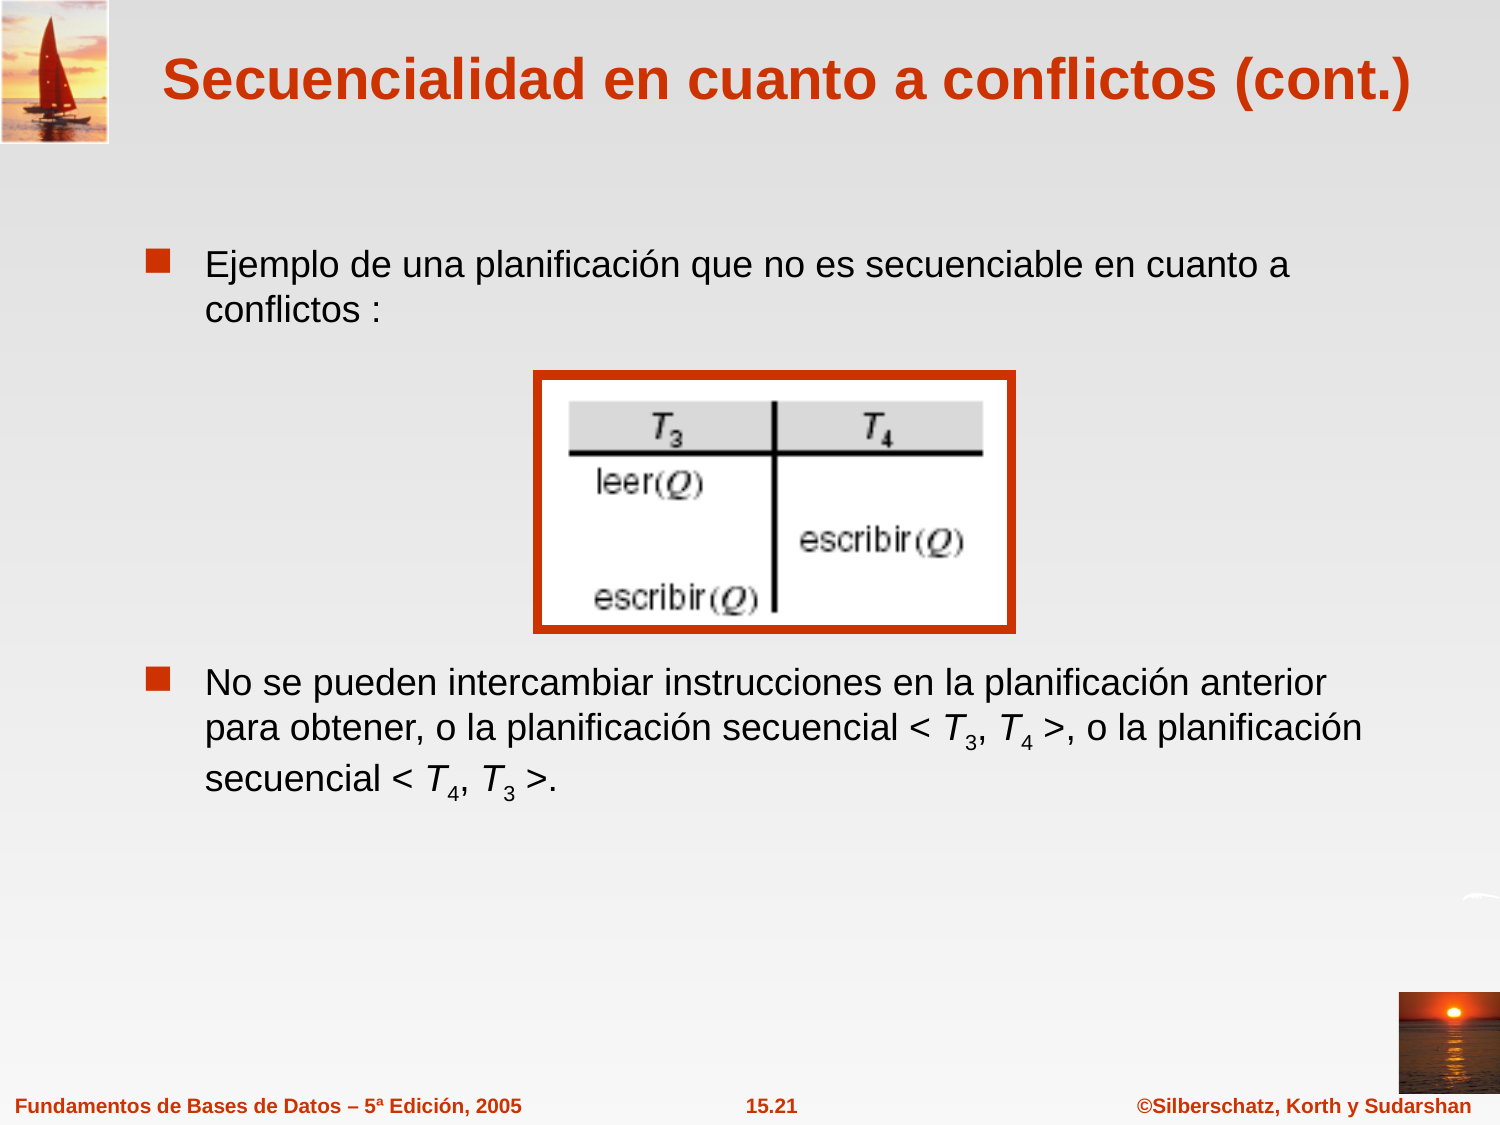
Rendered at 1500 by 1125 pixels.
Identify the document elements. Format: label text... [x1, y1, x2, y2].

title Secuencialidad en cuanto a conflictos (cont.) [125, 18, 1452, 120]
list Ejemplo de una planificación que no es secuenciable en cuanto a conflictos : No se pueden intercambiar instrucciones en la planificación anterior para obtener, o la planificación secuencial < T3, T4 >, o la planificación secuencial < T4, T3 >. [133, 179, 1411, 985]
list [541, 379, 1007, 626]
picture [0, 0, 109, 144]
picture [1398, 992, 1500, 1094]
